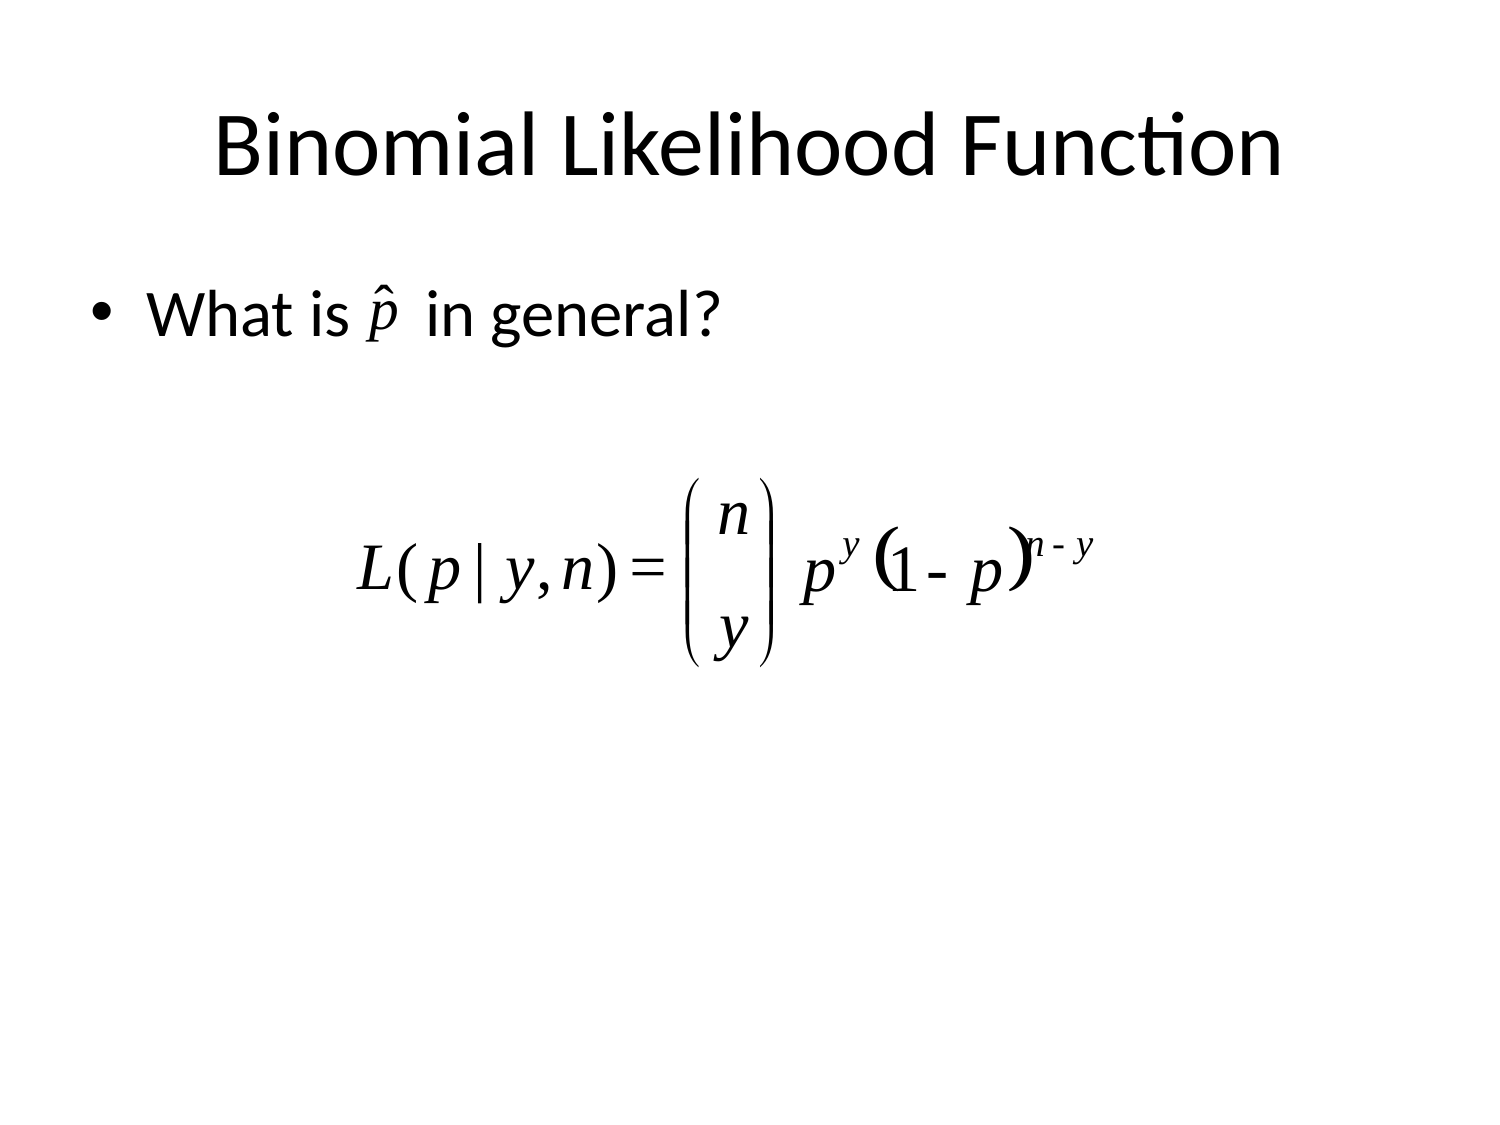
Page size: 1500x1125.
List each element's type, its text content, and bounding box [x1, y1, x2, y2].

list What is in general? [75, 262, 1425, 1005]
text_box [352, 274, 413, 355]
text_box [345, 462, 1109, 684]
title Binomial Likelihood Function [75, 45, 1425, 233]
